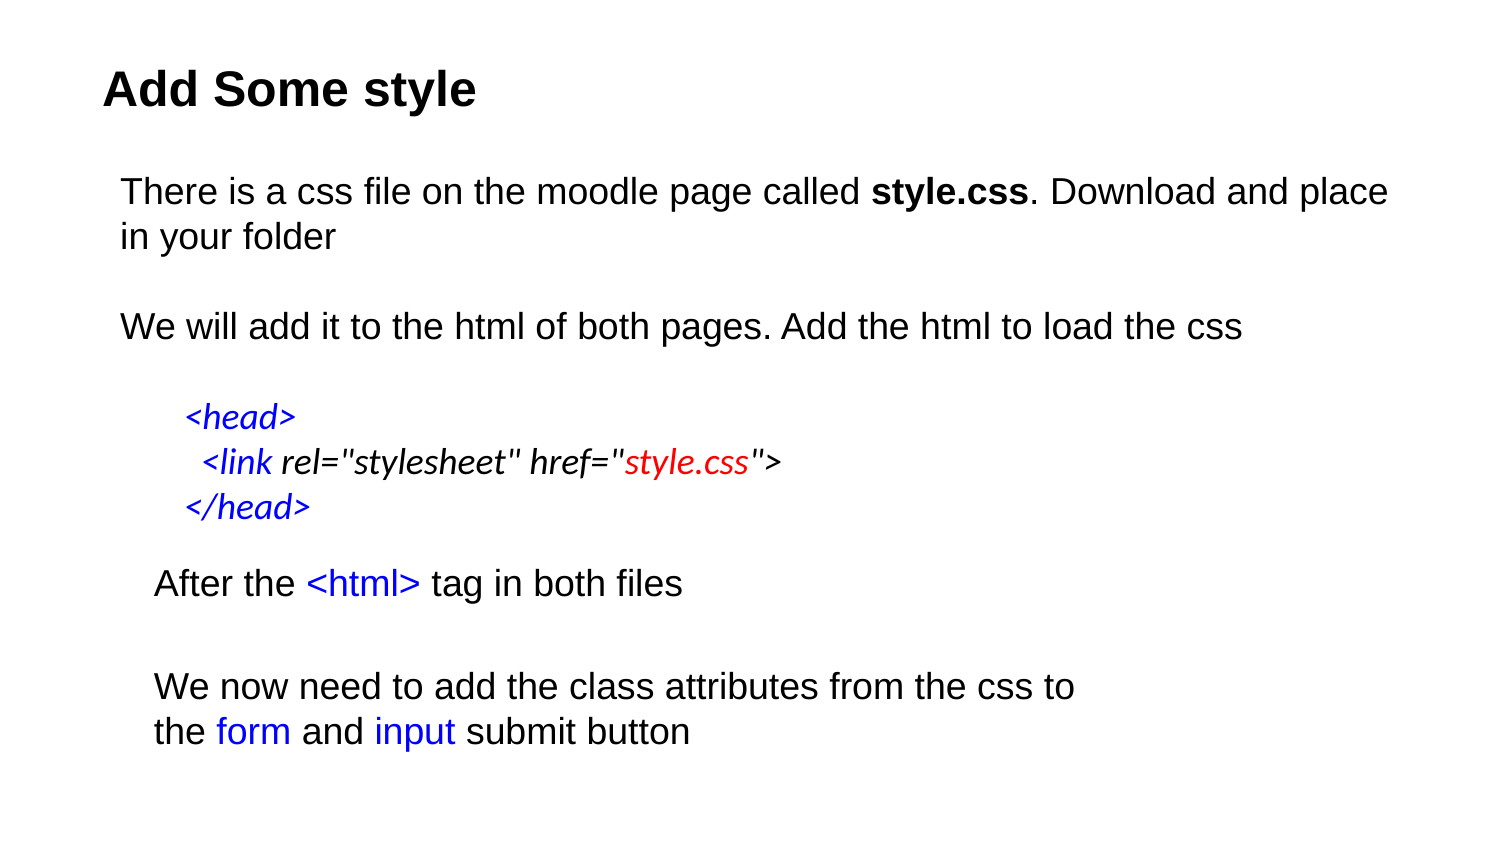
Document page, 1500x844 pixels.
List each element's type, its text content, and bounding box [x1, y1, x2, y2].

text_box After the <html> tag in both files [138, 543, 1121, 662]
title Add Some style [86, 41, 1349, 116]
text_box We now need to add the class attributes from the css to the form and input submit button [138, 647, 1111, 830]
list There is a css file on the moodle page called style.css. Download and place in your folder We will add it to the html of both pages. Add the html to load the css <head> <link rel="stylesheet" href="style.css"> </head> [105, 152, 1432, 534]
